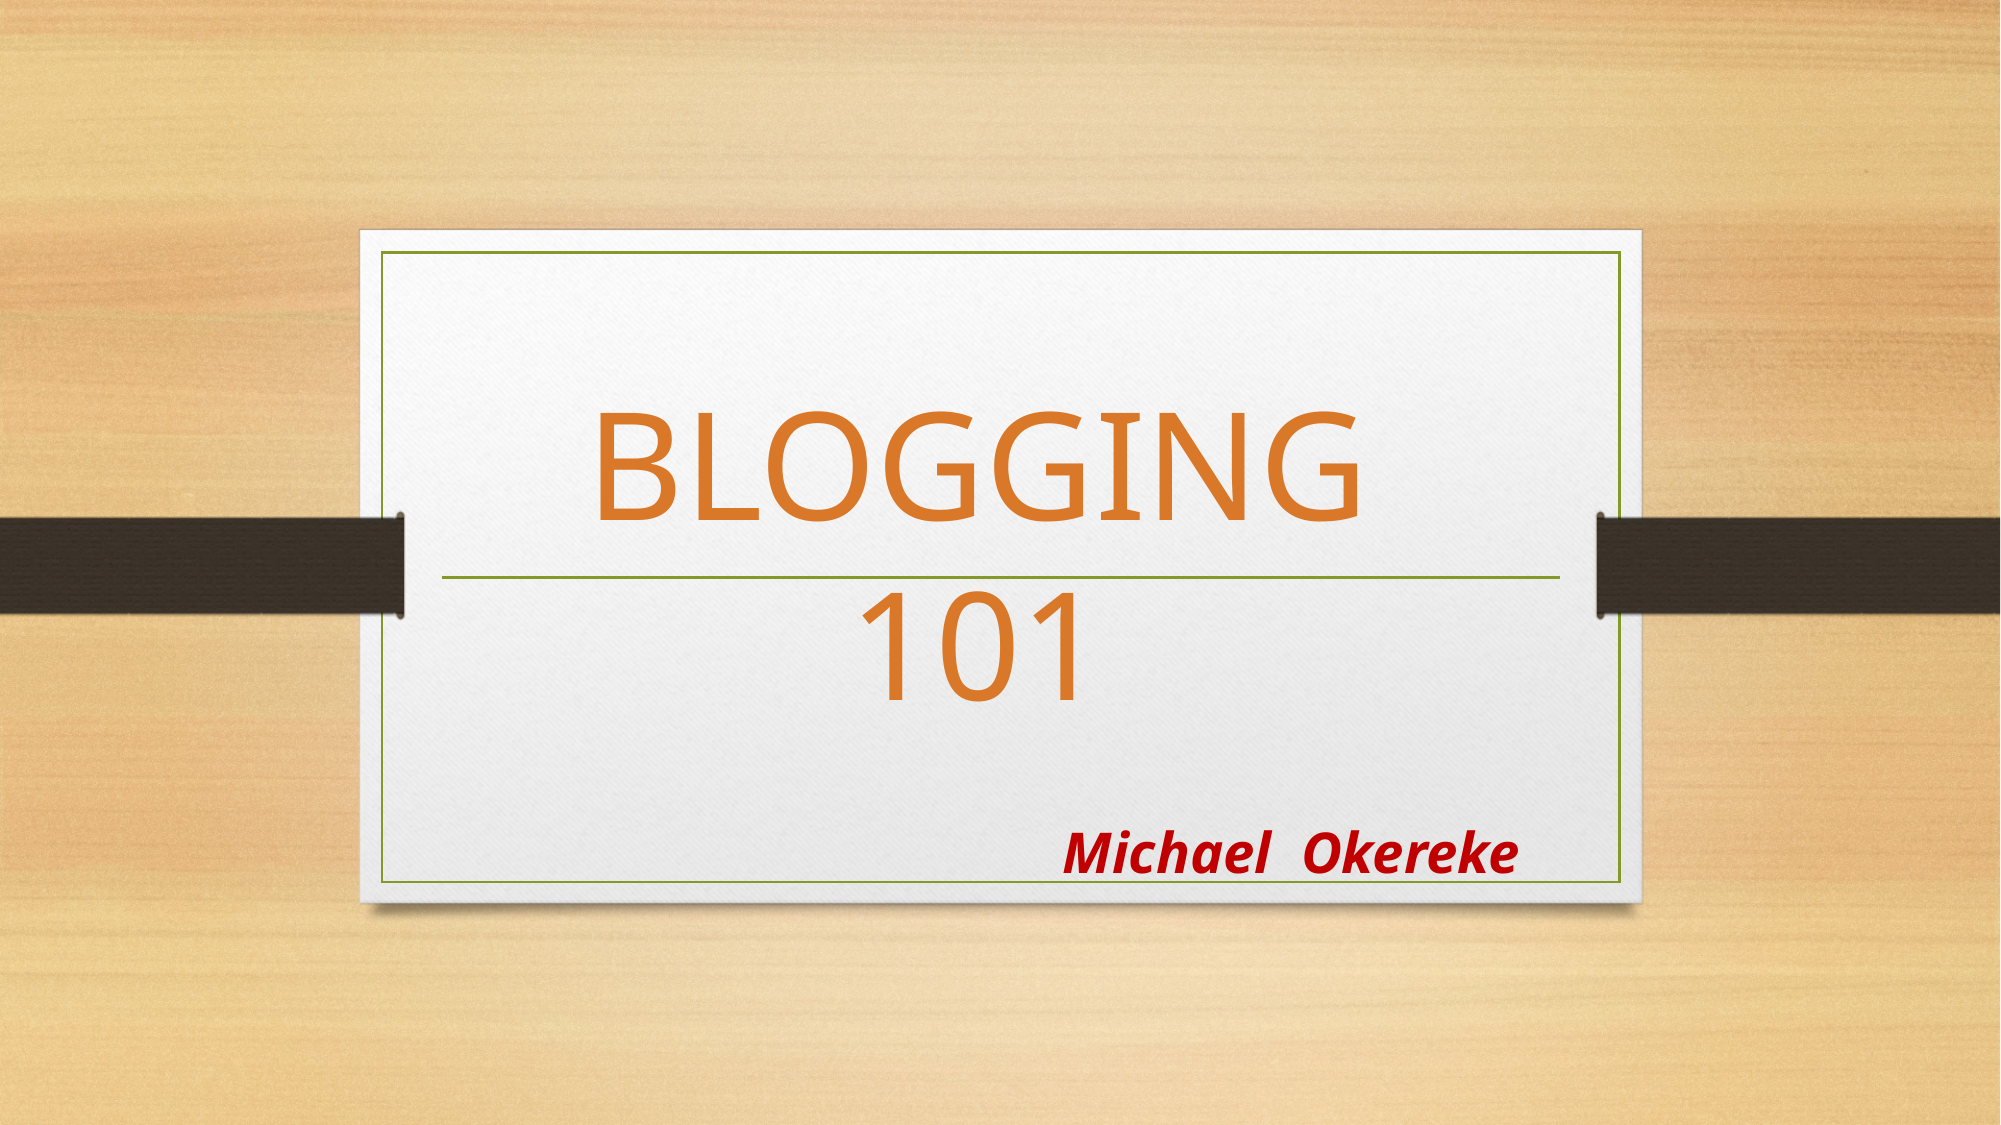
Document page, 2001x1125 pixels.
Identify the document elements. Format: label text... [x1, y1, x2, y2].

text_box BLOGGING 101 [451, 363, 1504, 739]
picture [0, 0, 2001, 1125]
text_box Michael Okereke [1047, 810, 1616, 893]
